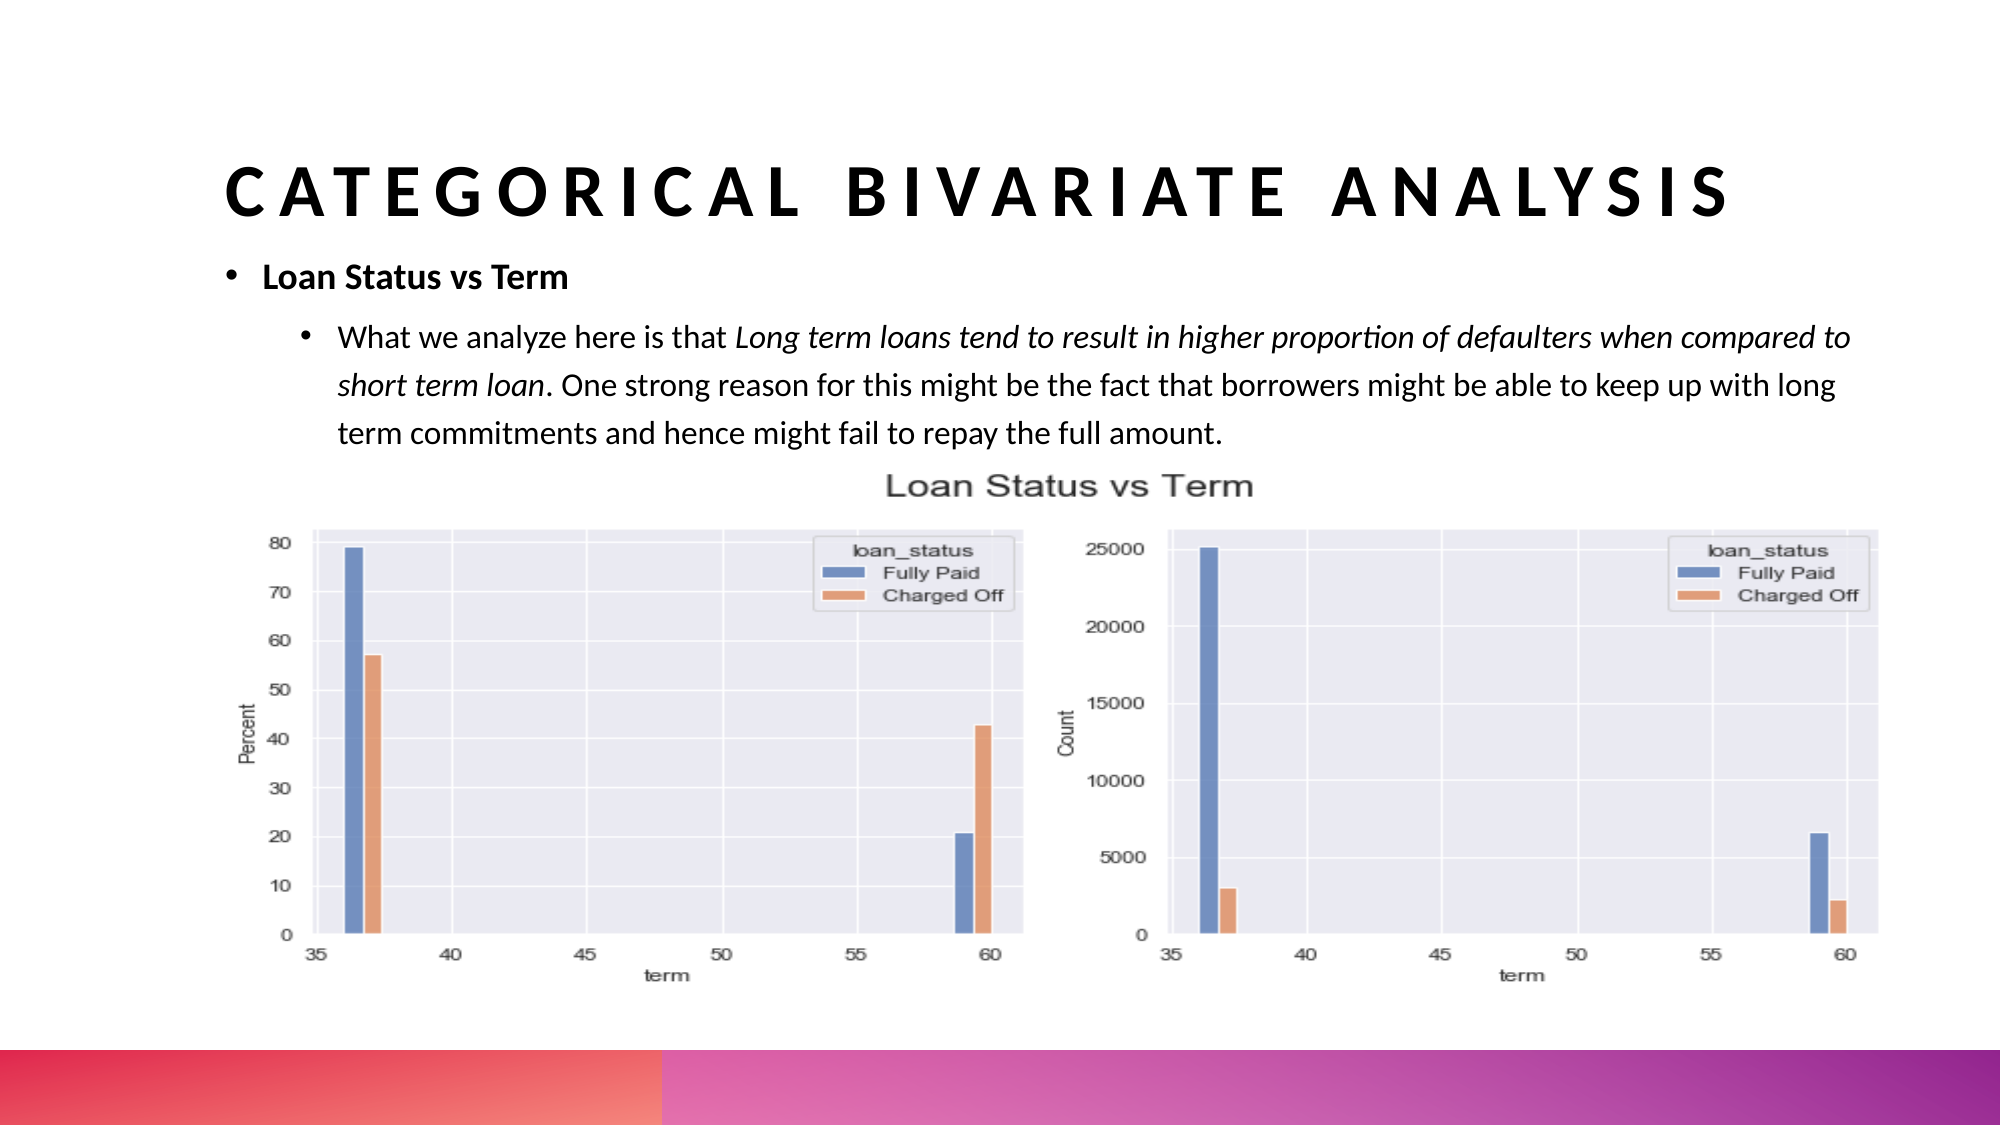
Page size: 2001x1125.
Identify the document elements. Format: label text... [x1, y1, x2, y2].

picture [224, 464, 1905, 995]
list Loan Status vs Term What we analyze here is that Long term loans tend to result in higher proportion of defaulters when compared to short term loan. One strong reason for this might be the fact that borrowers might be able to keep up with long term commitments and hence might fail to repay the full amount. [225, 243, 1905, 464]
title Categorical Bivariate Analysis [225, 130, 1905, 232]
